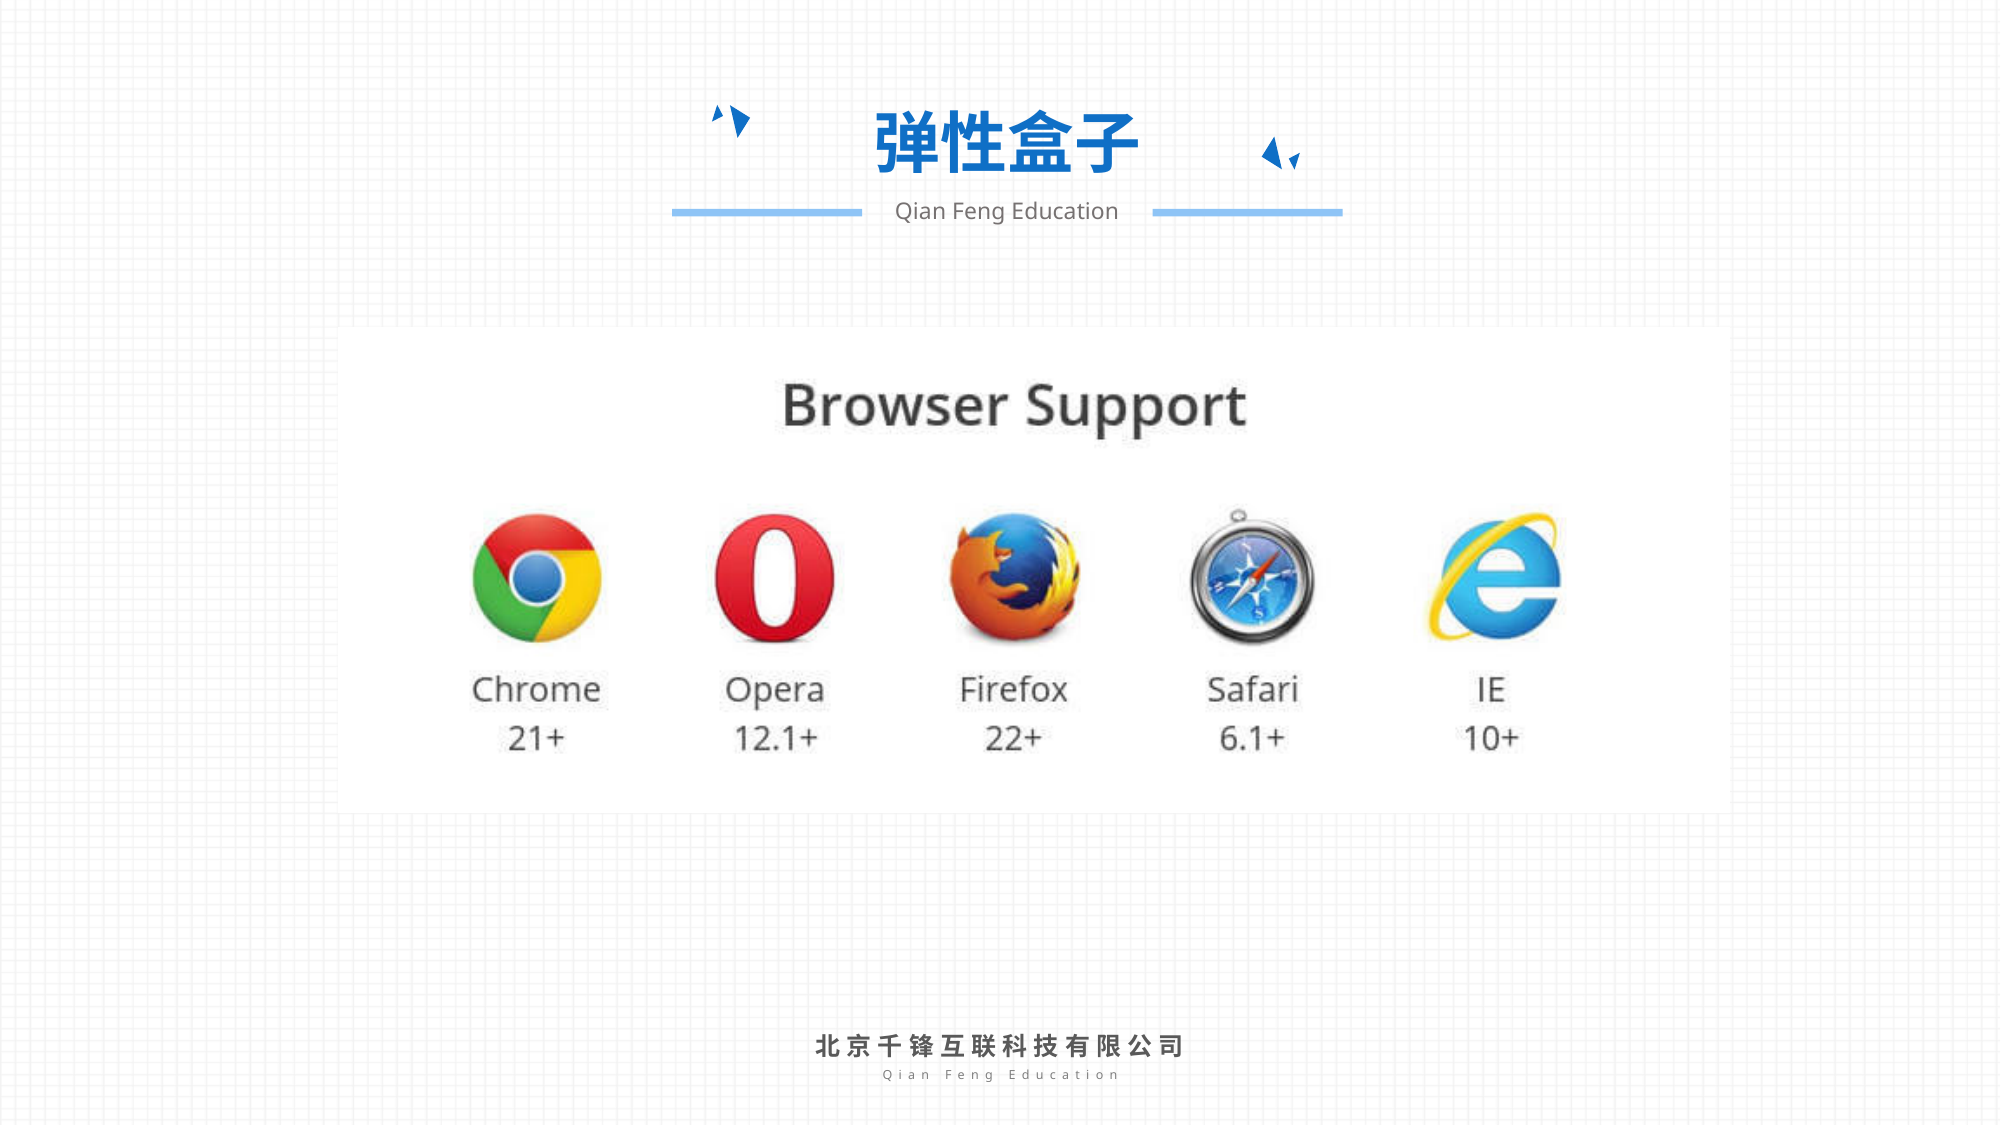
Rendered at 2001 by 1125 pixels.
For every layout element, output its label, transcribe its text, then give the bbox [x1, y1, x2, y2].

picture [0, 0, 2001, 1125]
text_box Qian Feng Education [867, 1059, 1132, 1090]
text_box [707, 105, 747, 130]
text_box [1264, 145, 1304, 169]
text_box 北京千锋互联科技有限公司 [800, 1023, 1200, 1068]
text_box [1152, 208, 1343, 217]
text_box Qian Feng Education [880, 188, 1135, 232]
text_box [672, 208, 863, 217]
text_box 弹性盒子 [859, 93, 1156, 188]
